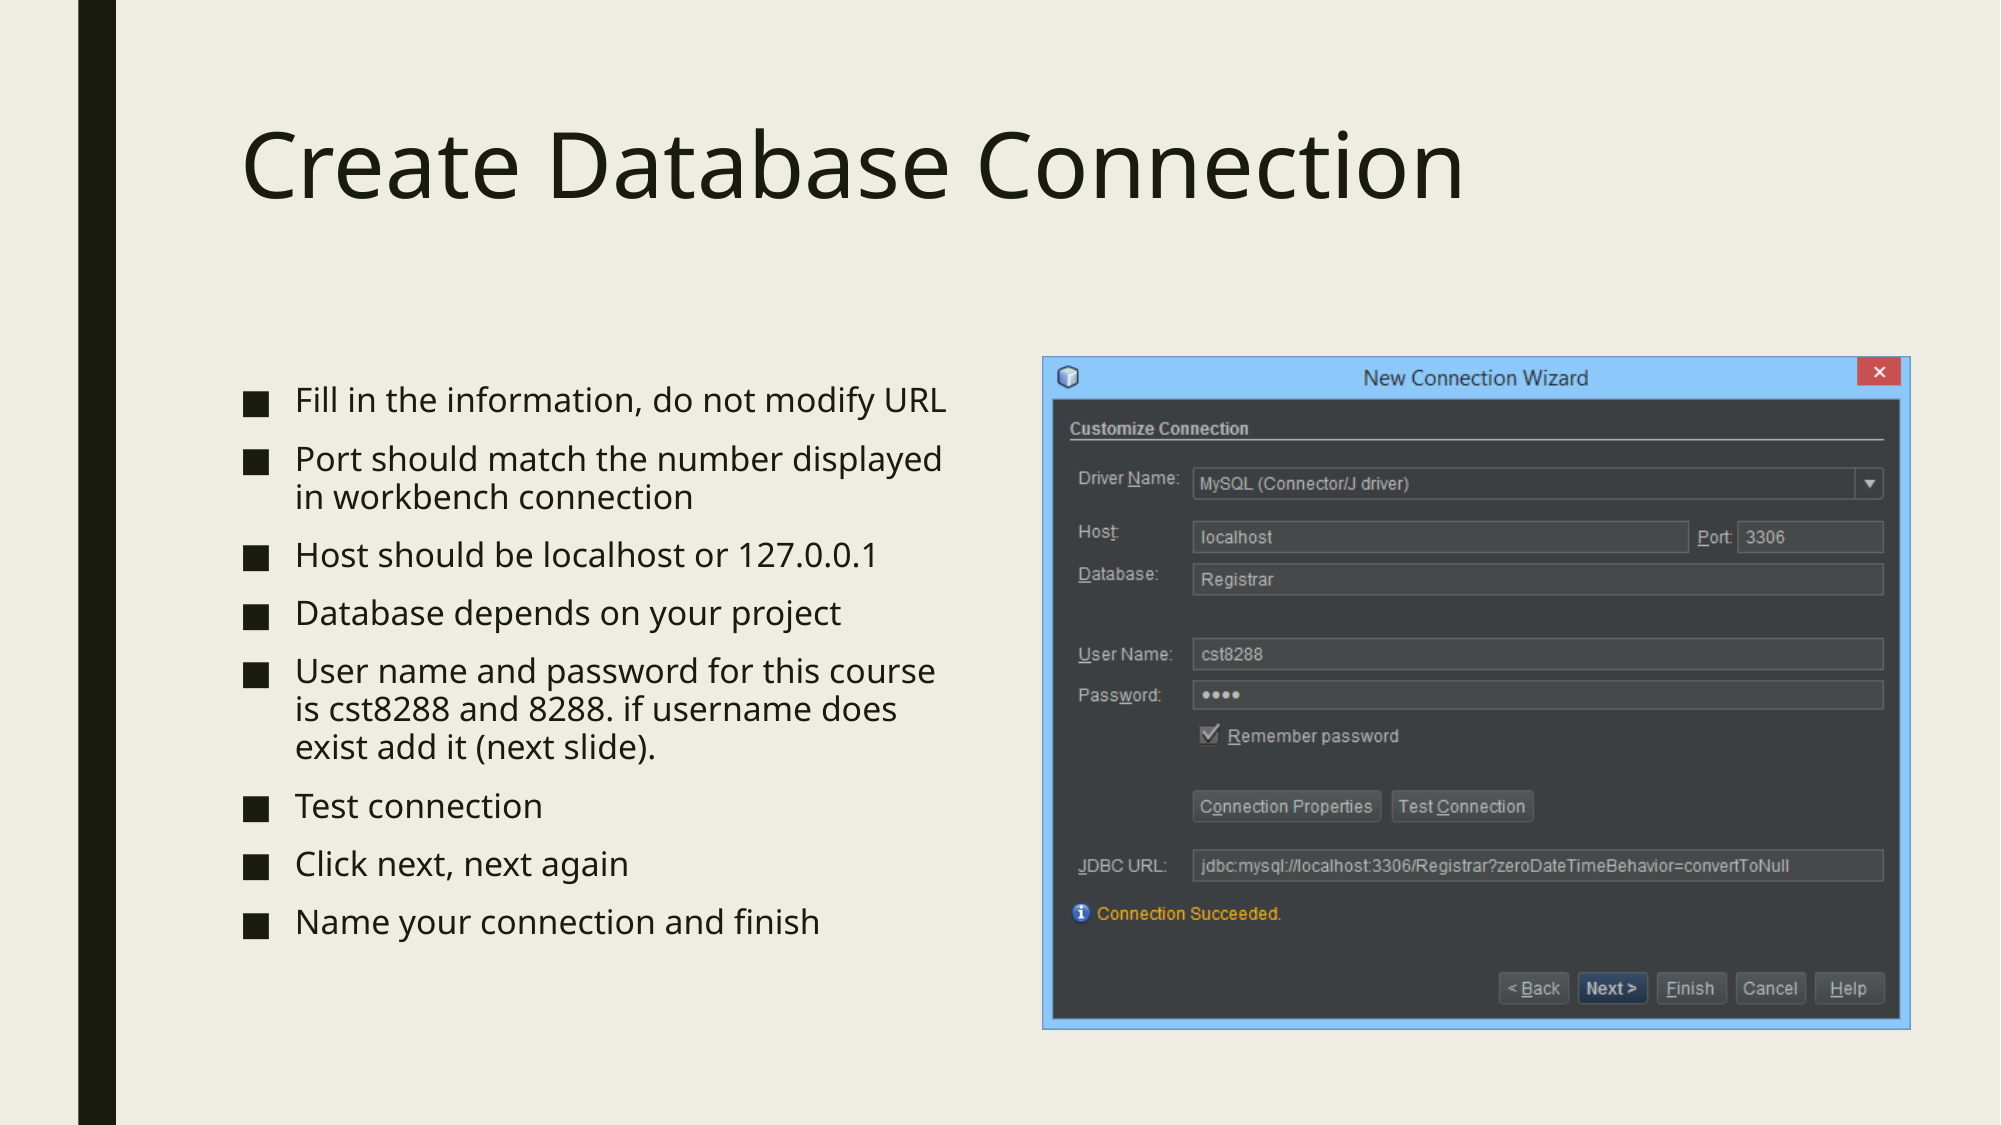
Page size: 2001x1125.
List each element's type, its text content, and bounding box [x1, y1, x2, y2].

picture [1042, 356, 1911, 1030]
list Fill in the information, do not modify URL Port should match the number displayed in workbench connection Host should be localhost or 127.0.0.1 Database depends on your project User name and password for this course is cst8288 and 8288. if username does exist add it (next slide). Test connection Click next, next again Name your connection and finish [225, 375, 1042, 963]
title Create Database Connection [225, 112, 1800, 357]
